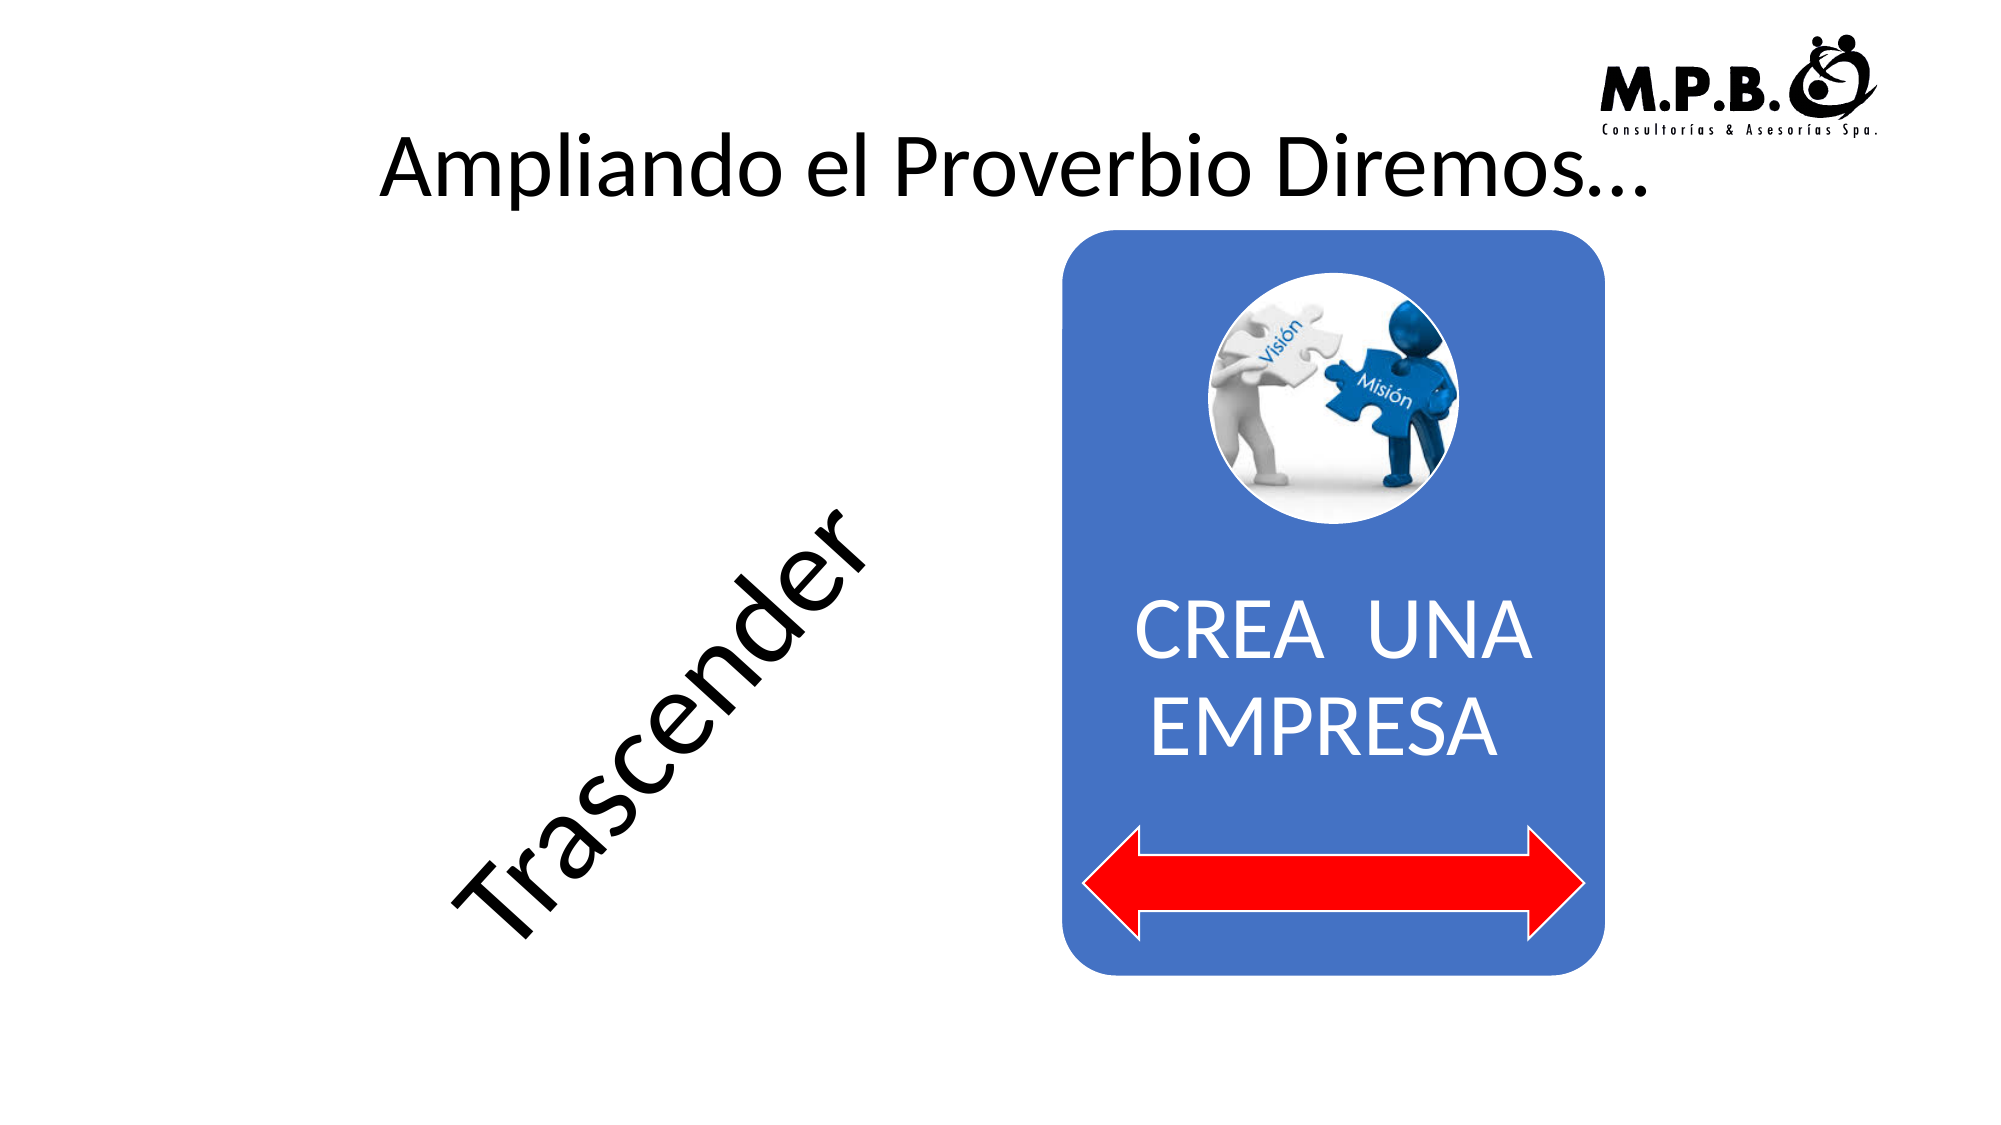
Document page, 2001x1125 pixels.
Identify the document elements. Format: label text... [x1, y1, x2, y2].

text_box Ampliando el Proverbio Diremos… [365, 97, 1667, 223]
picture [1594, 0, 1899, 196]
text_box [1061, 229, 1607, 977]
text_box Trascender [401, 330, 1024, 991]
